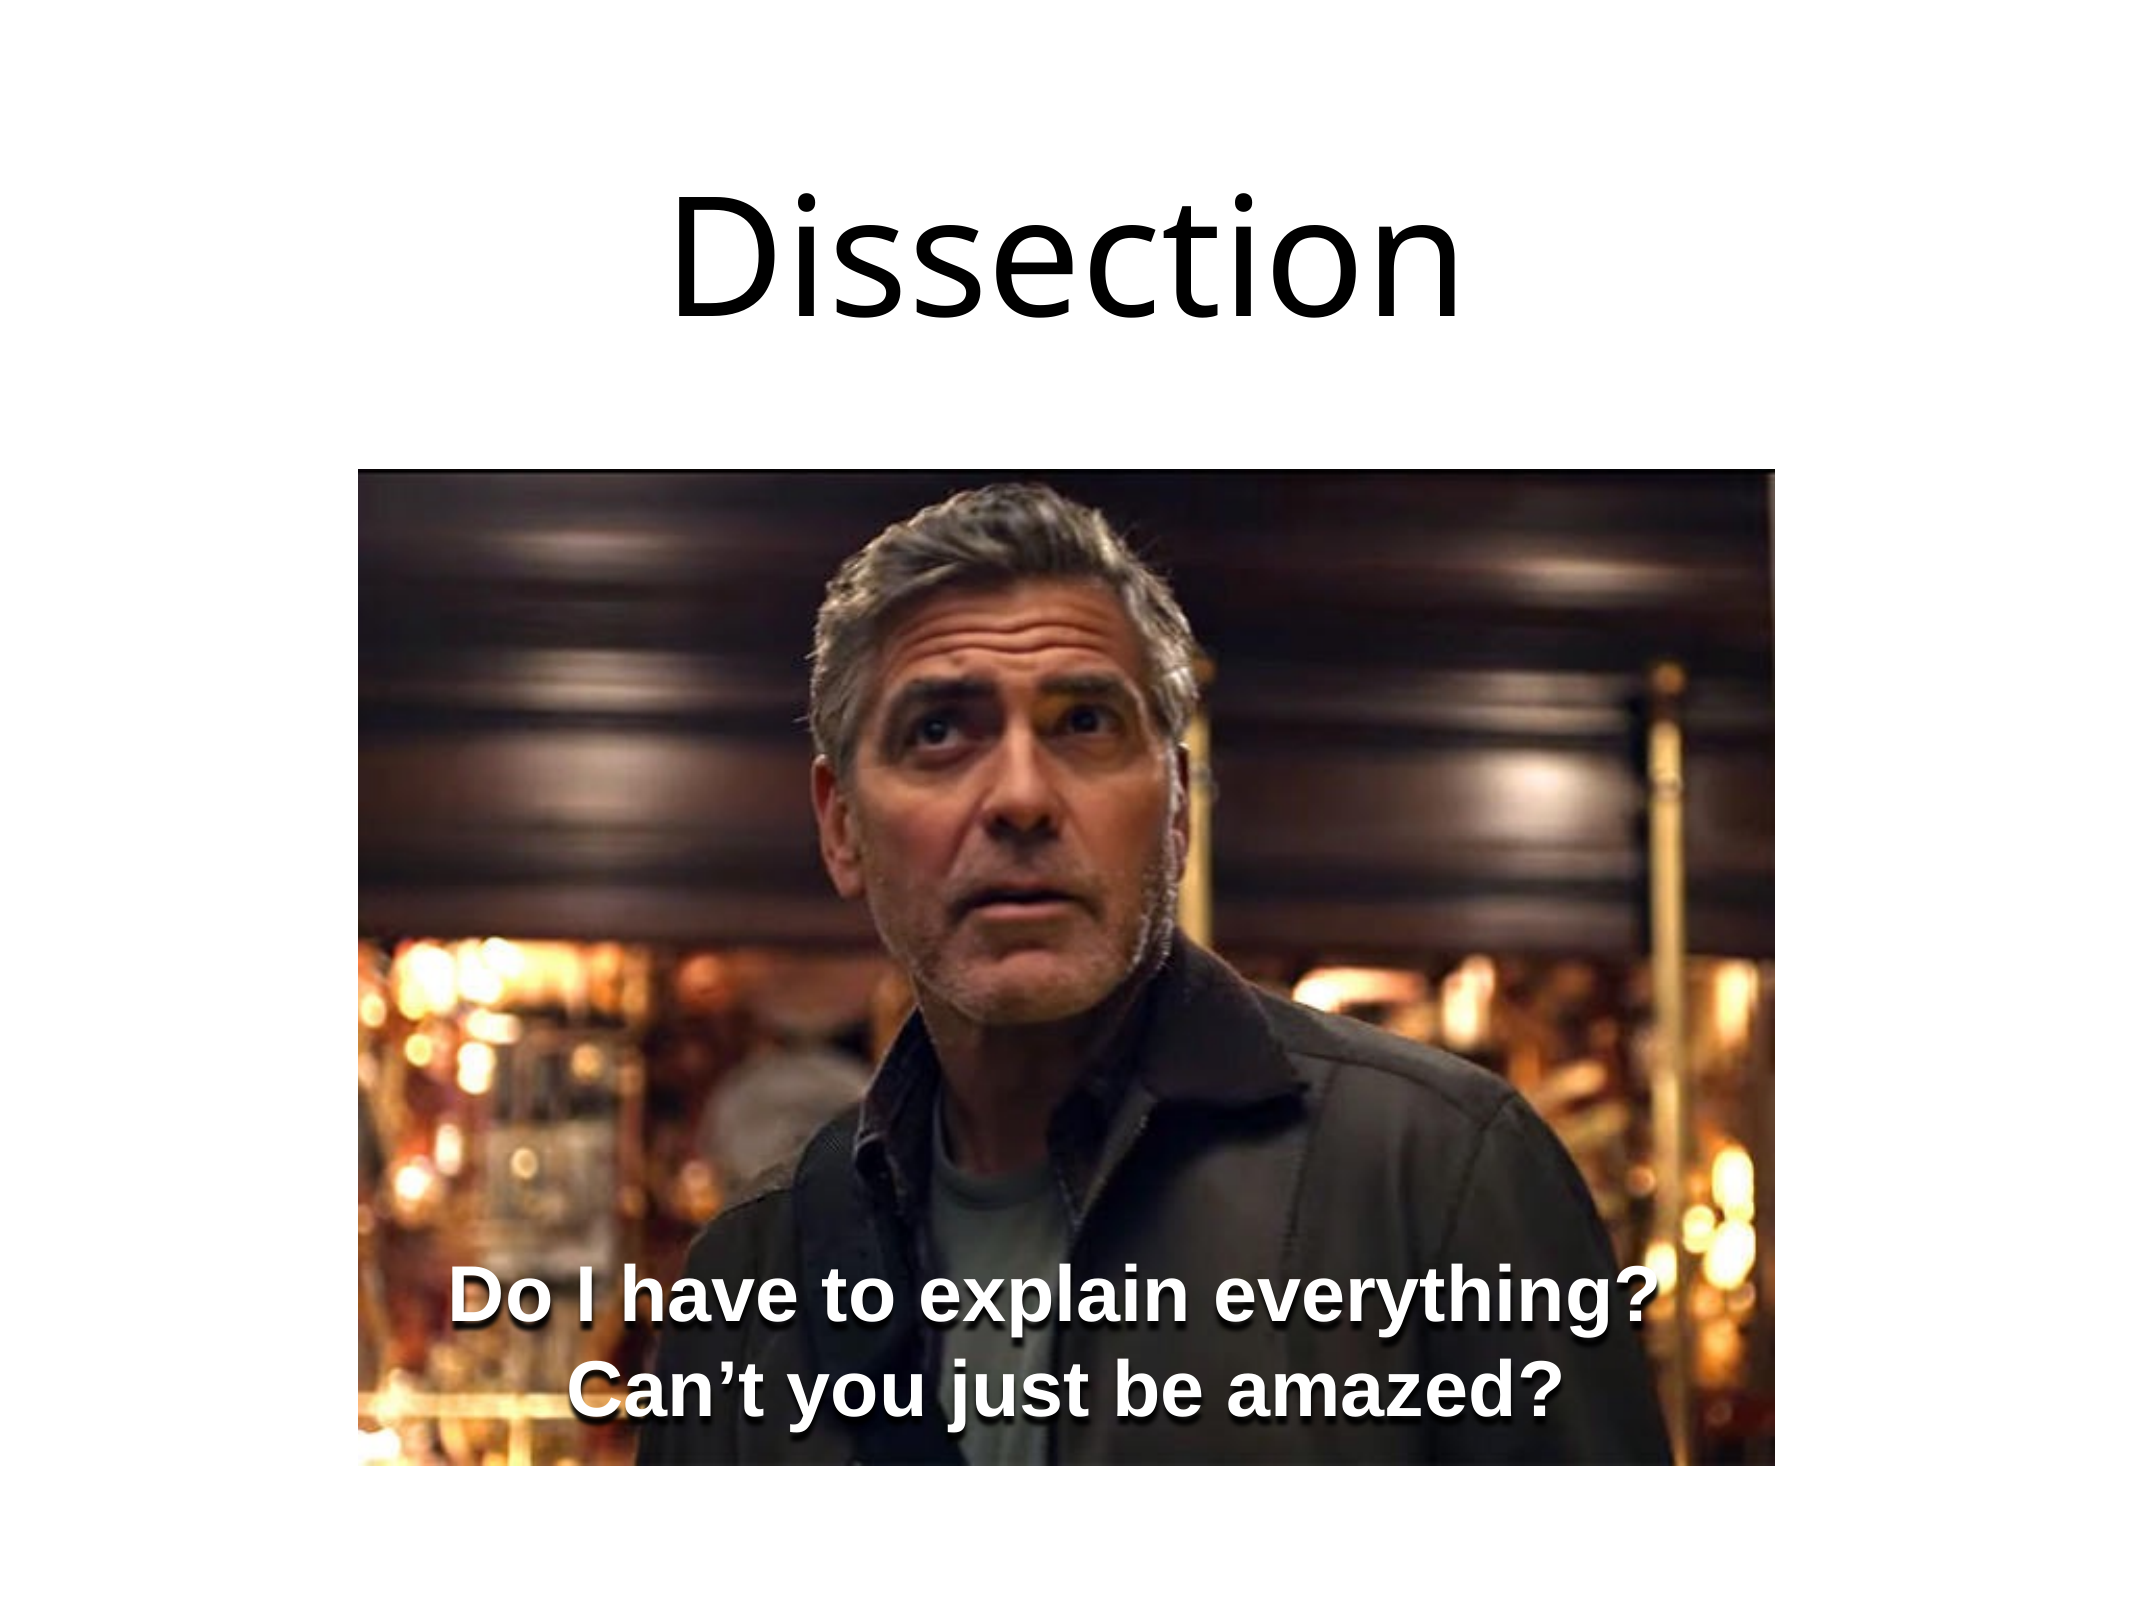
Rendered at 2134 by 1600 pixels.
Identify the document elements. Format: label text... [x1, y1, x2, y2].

picture [358, 469, 1776, 1466]
title Dissection [155, 72, 1978, 428]
